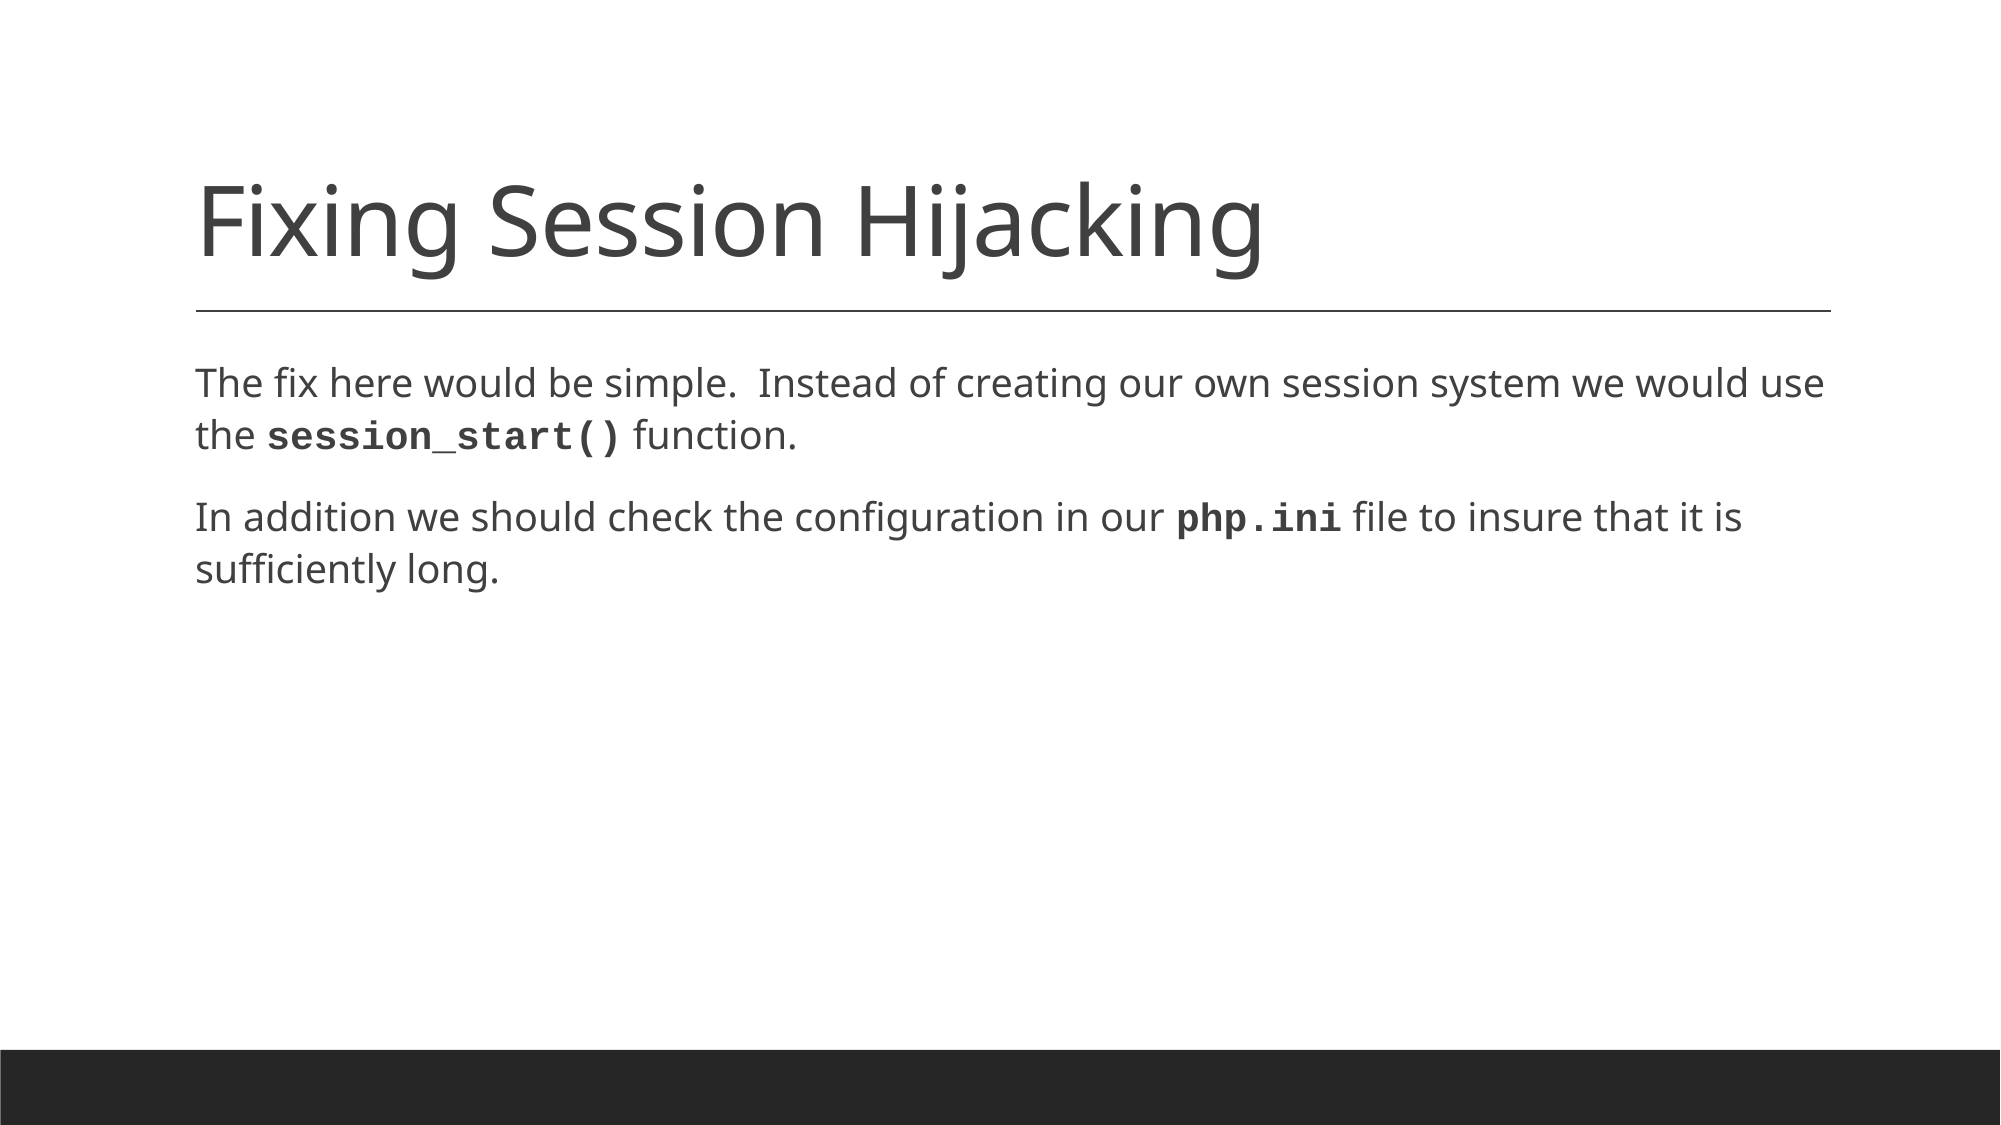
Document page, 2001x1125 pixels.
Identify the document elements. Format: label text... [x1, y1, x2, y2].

title Fixing Session Hijacking [180, 47, 1830, 285]
list The fix here would be simple. Instead of creating our own session system we would use the session_start() function. In addition we should check the configuration in our php.ini file to insure that it is sufficiently long. [180, 345, 1830, 963]
